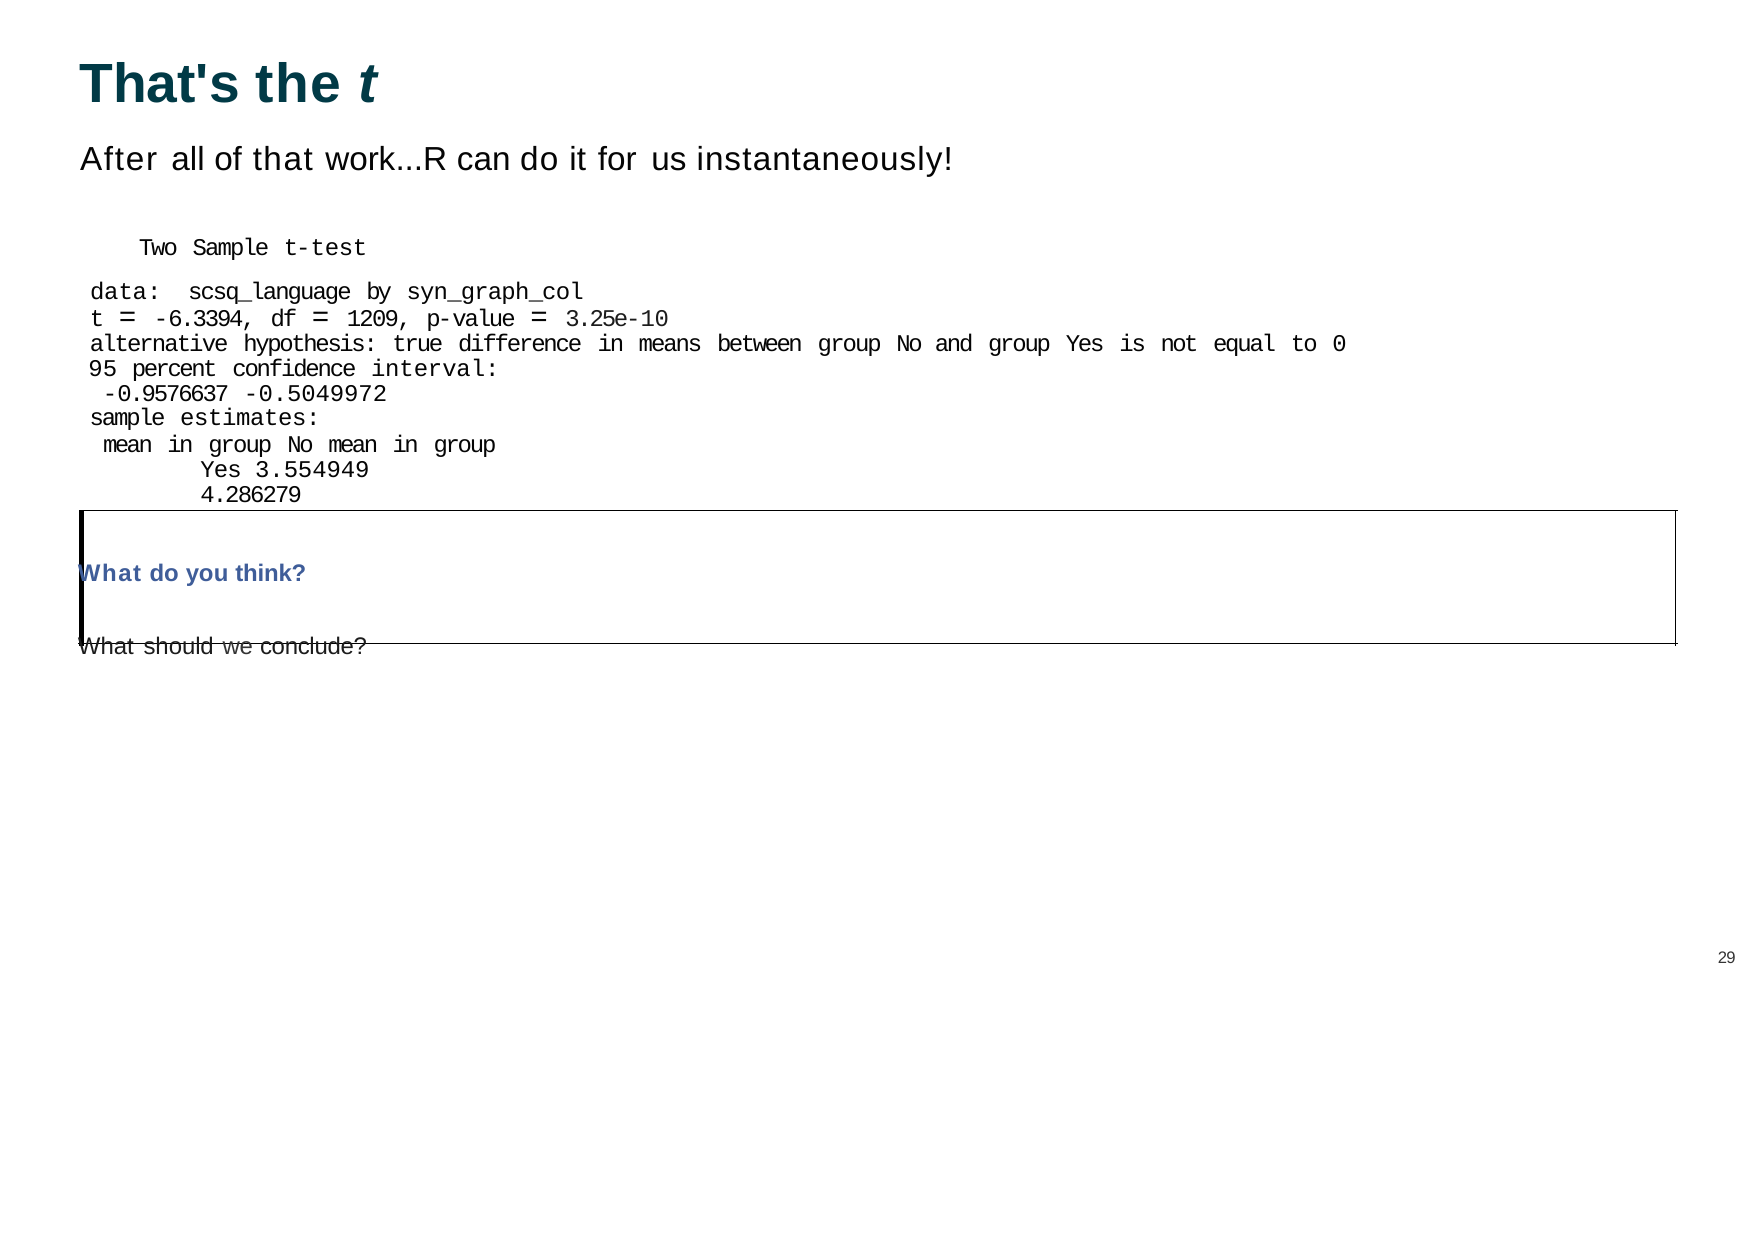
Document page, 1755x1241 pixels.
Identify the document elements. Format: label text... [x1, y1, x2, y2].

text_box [77, 509, 1679, 647]
title That's the t [77, 44, 963, 254]
slide_number 28 [1716, 946, 1747, 1241]
text_box After all of that work...R can do it for us instantaneously! Two Sample t-test data: scsq_language by syn_graph_col t = -6.3394, df = 1209, p-value = 3.25e-10 alternative hypothesis: true difference in means between group No and group Yes is not equal to 0 95 percent confidence interval: -0.9576637 -0.5049972 sample estimates: mean in group No mean in group Yes 3.554949 4.286279 What do you think? What should we conclude? [78, 135, 1676, 508]
